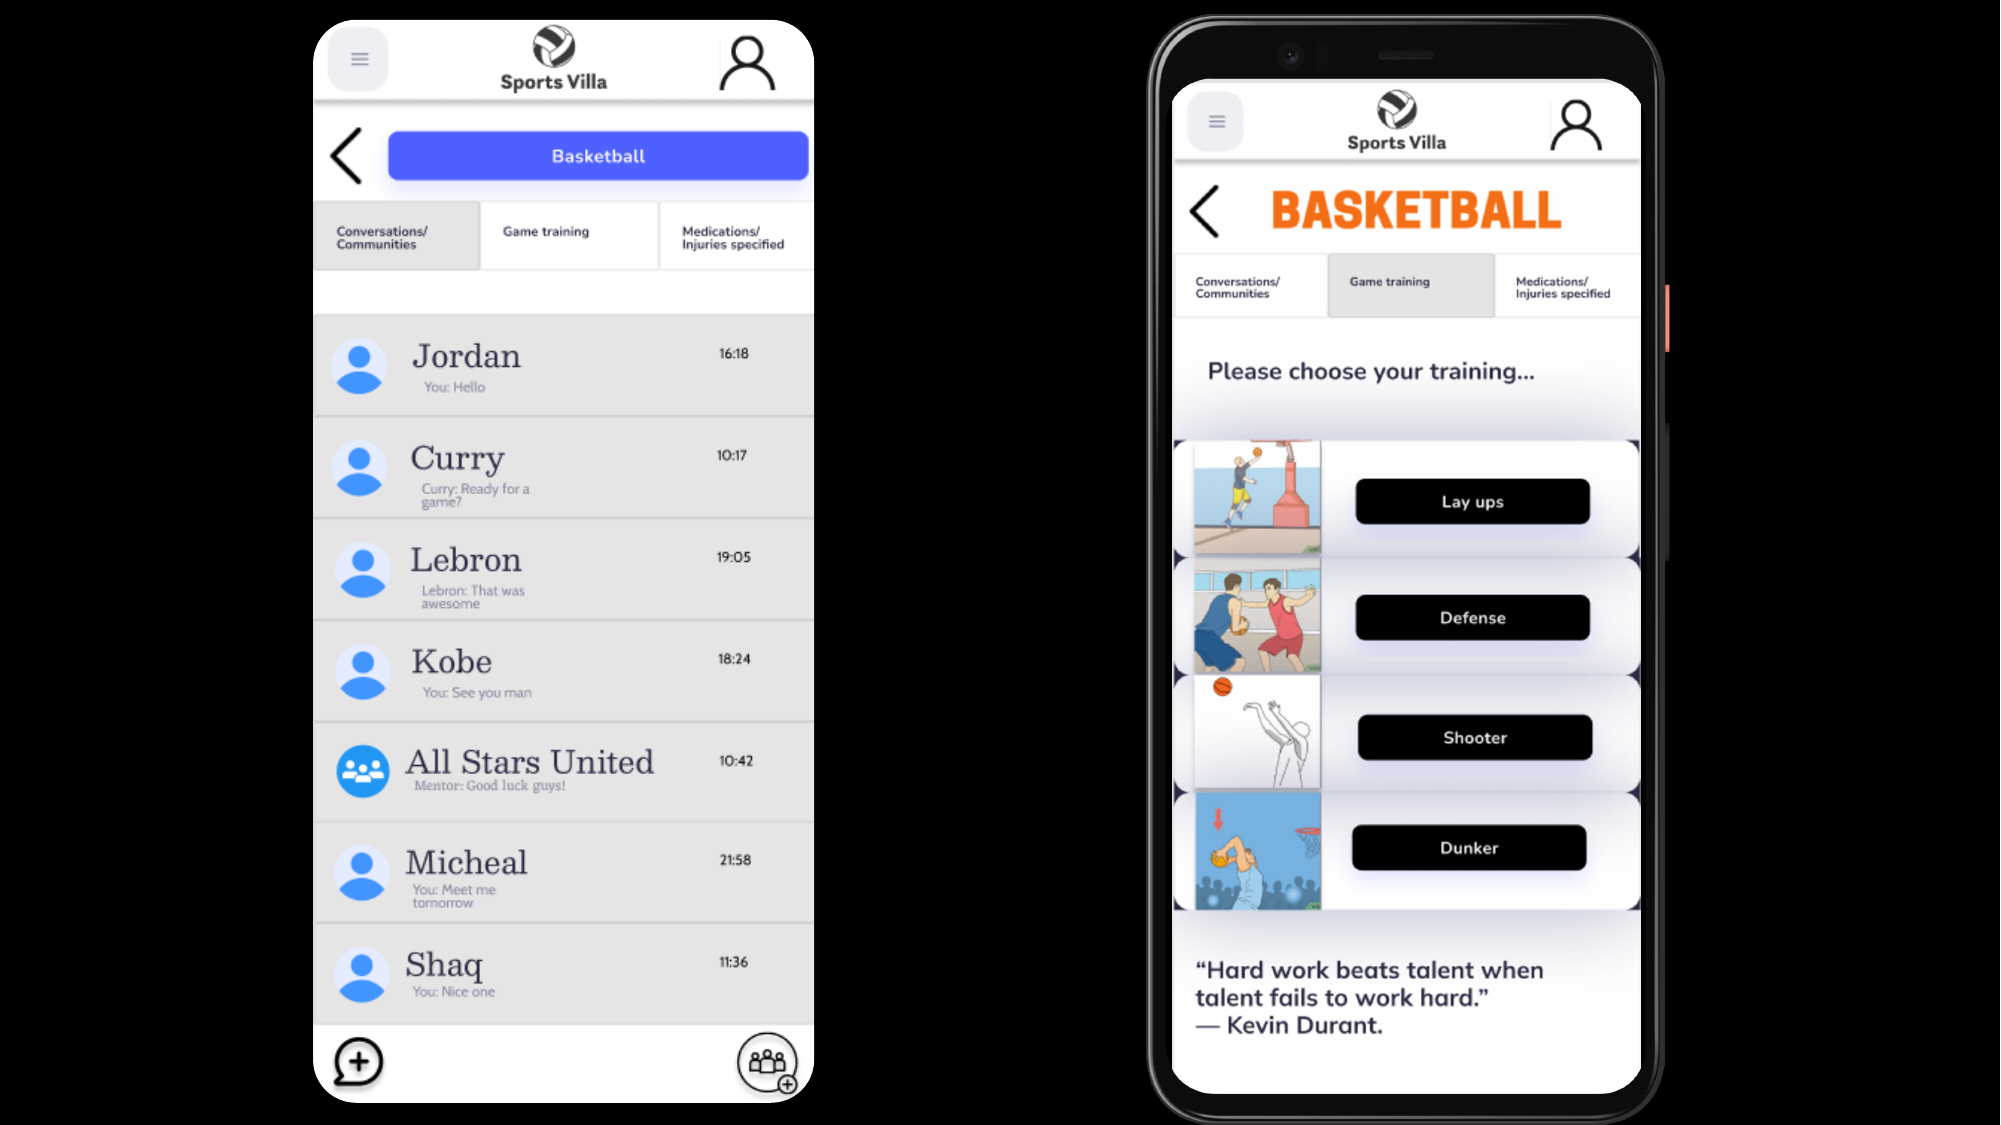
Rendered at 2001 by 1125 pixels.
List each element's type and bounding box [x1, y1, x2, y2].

picture [313, 19, 815, 1103]
picture [1121, 0, 1690, 1125]
